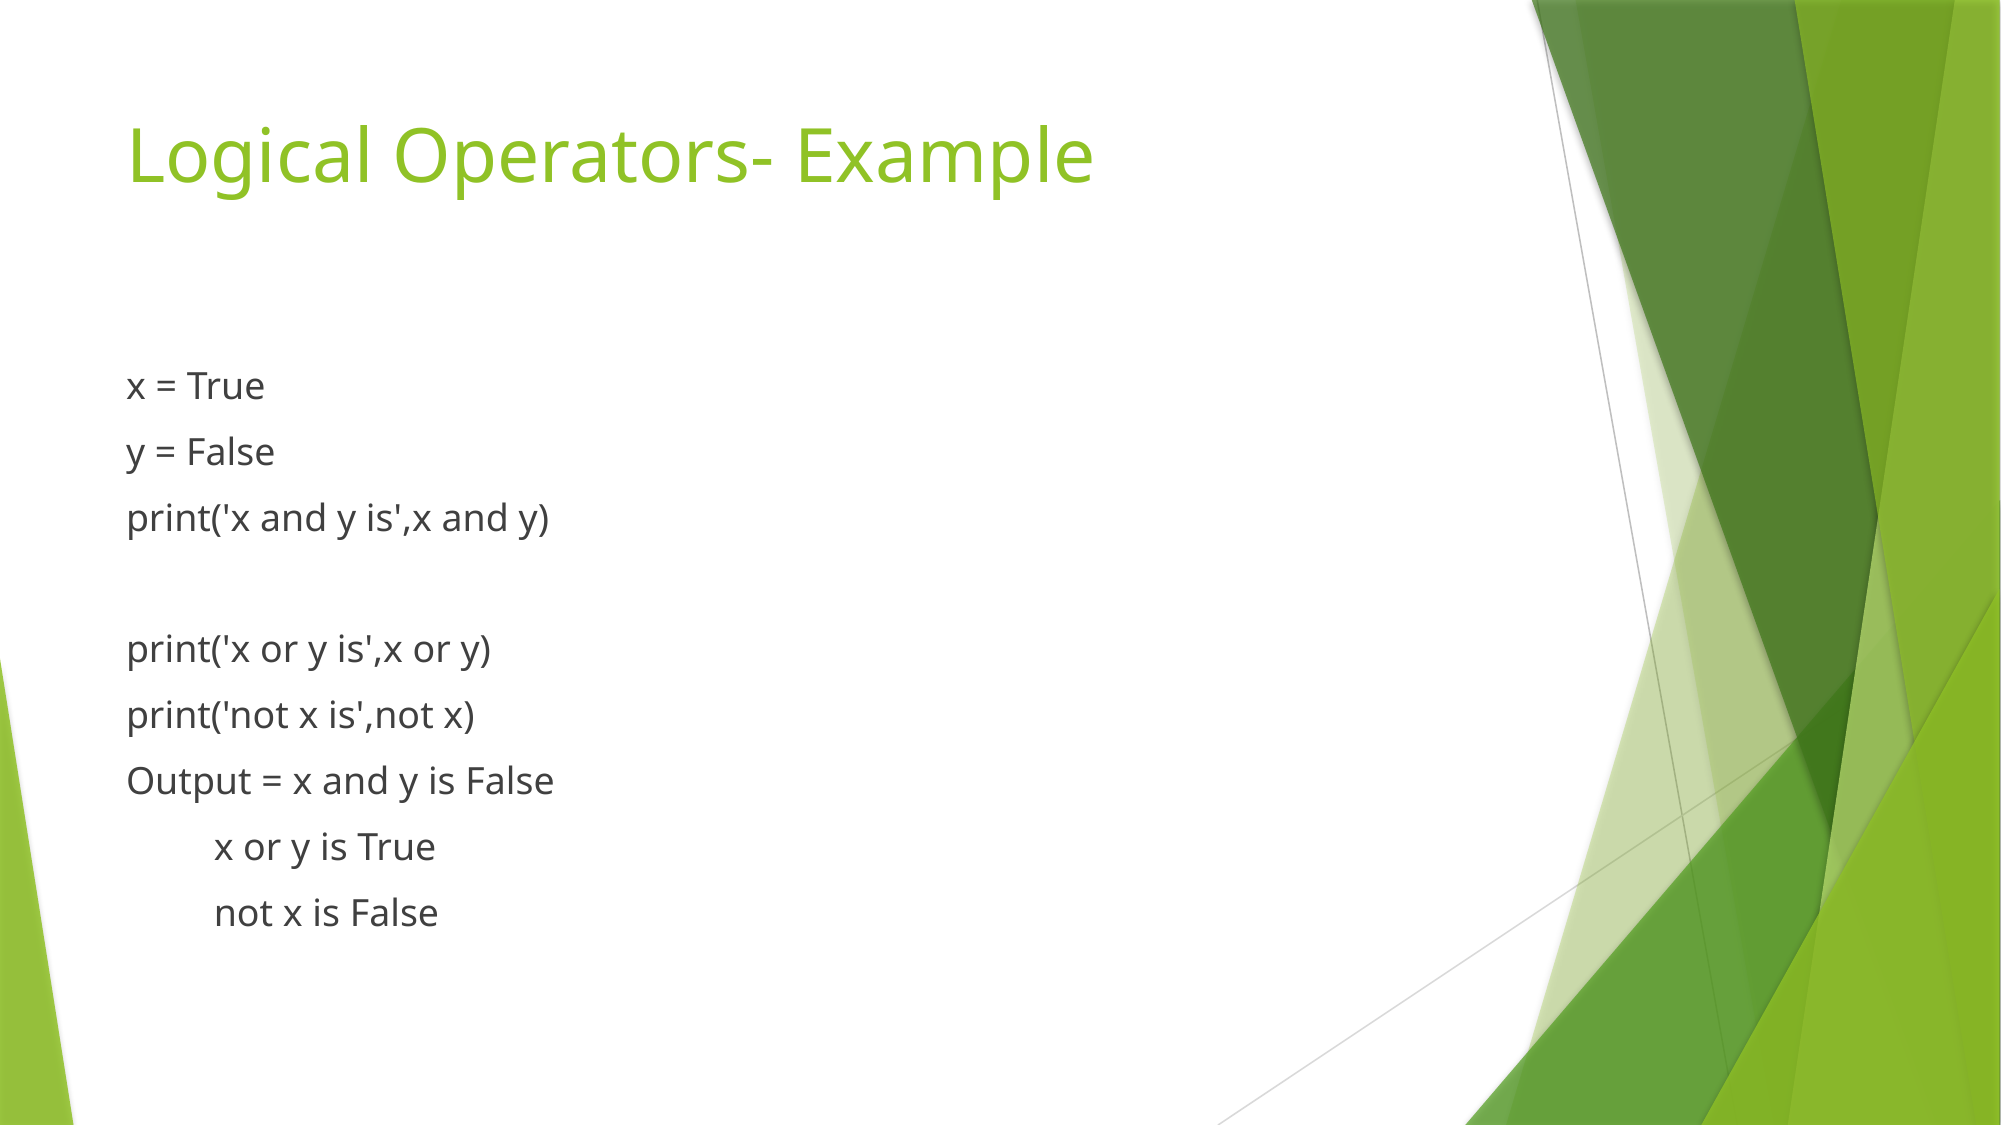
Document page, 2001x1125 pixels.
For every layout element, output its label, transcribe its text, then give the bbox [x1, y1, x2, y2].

title Logical Operators- Example [111, 99, 1522, 317]
list x = True y = False print('x and y is',x and y) print('x or y is',x or y) print('not x is',not x) Output = x and y is False x or y is True not x is False [111, 354, 1522, 992]
